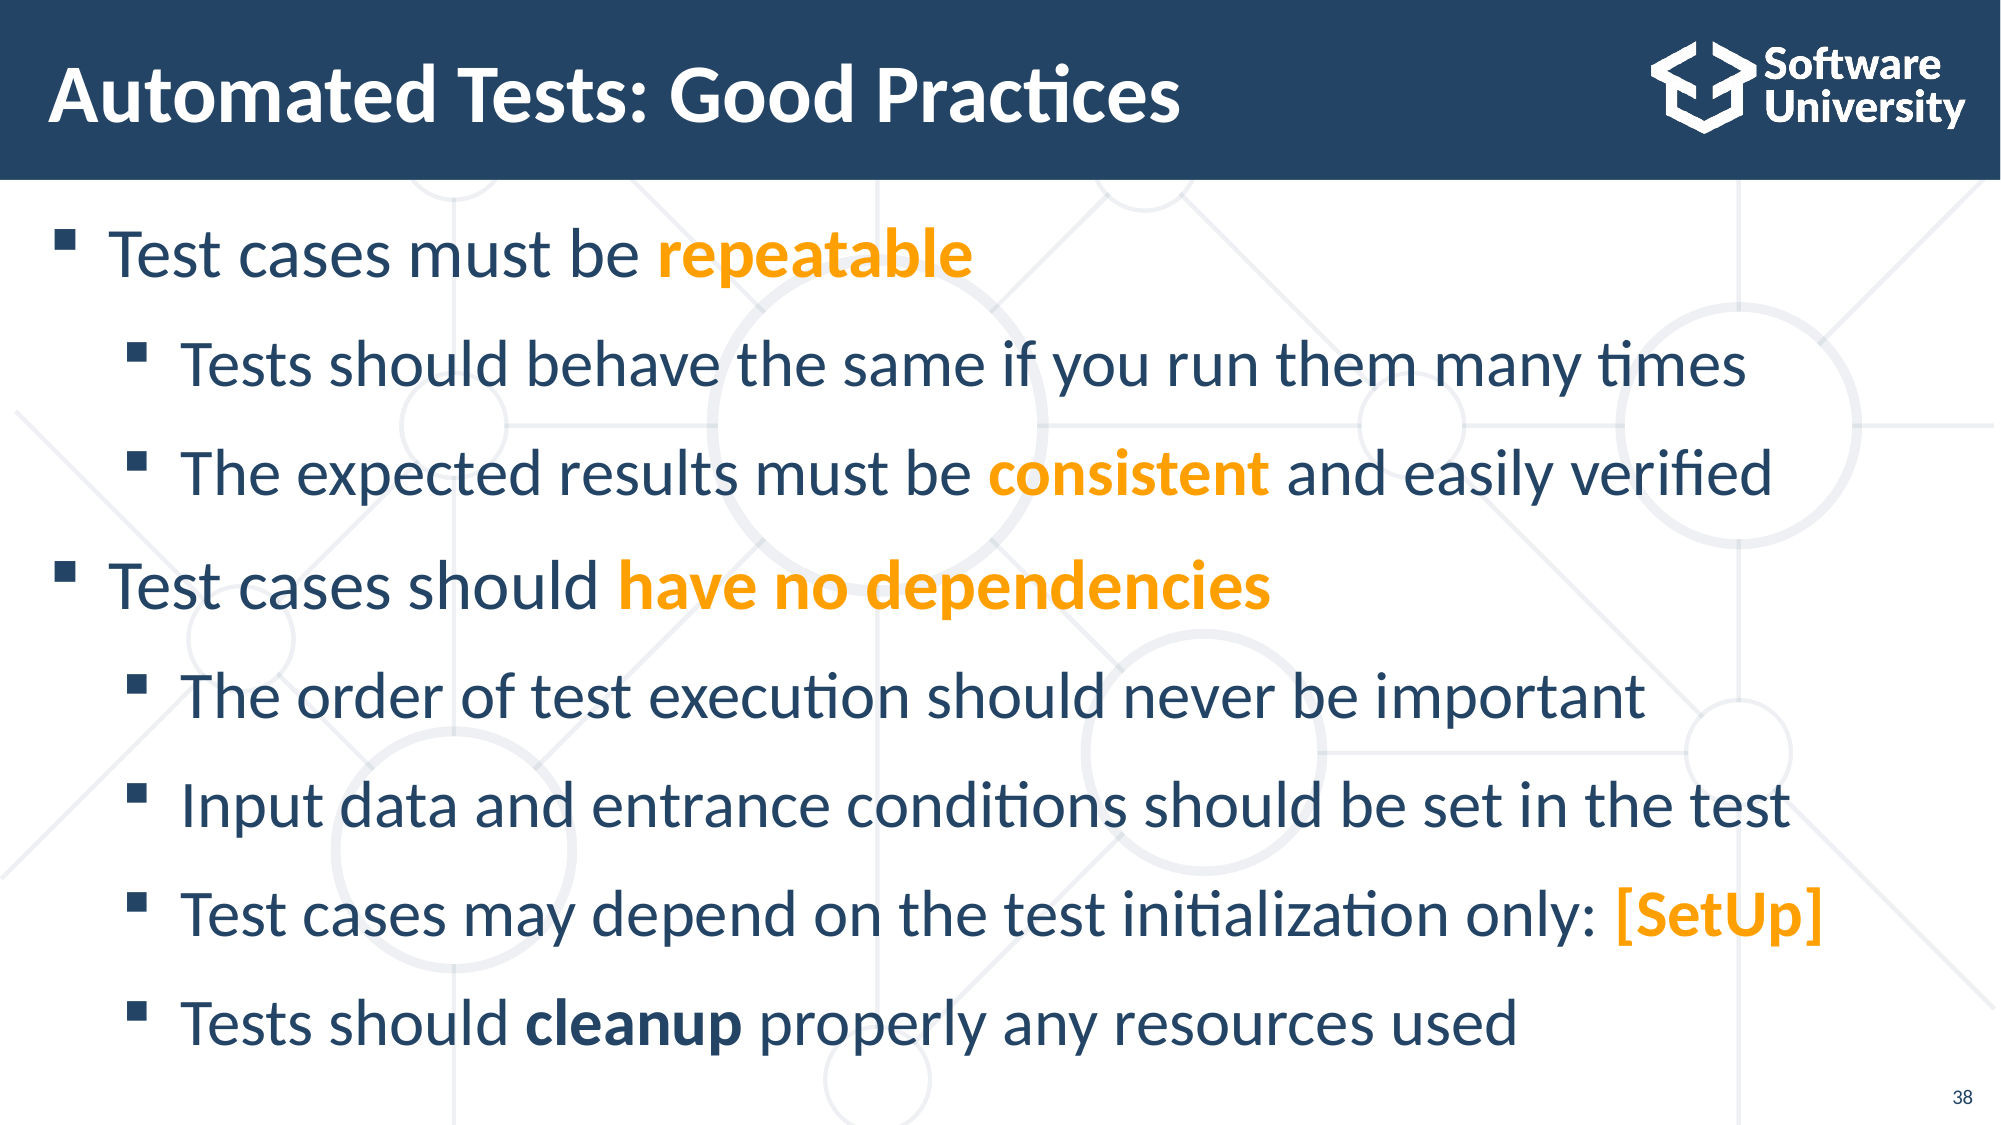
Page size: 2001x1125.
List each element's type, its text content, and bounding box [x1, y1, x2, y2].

picture [1651, 41, 1966, 134]
list Test cases must be repeatable Tests should behave the same if you run them many times The expected results must be consistent and easily verified Test cases should have no dependencies The order of test execution should never be important Input data and entrance conditions should be set in the test Test cases may depend on the test initialization only: [SetUp] Tests should cleanup properly any resources used [31, 196, 1970, 1104]
slide_number 38 [1927, 1067, 1989, 1117]
title Automated Tests: Good Practices [31, 16, 1625, 162]
